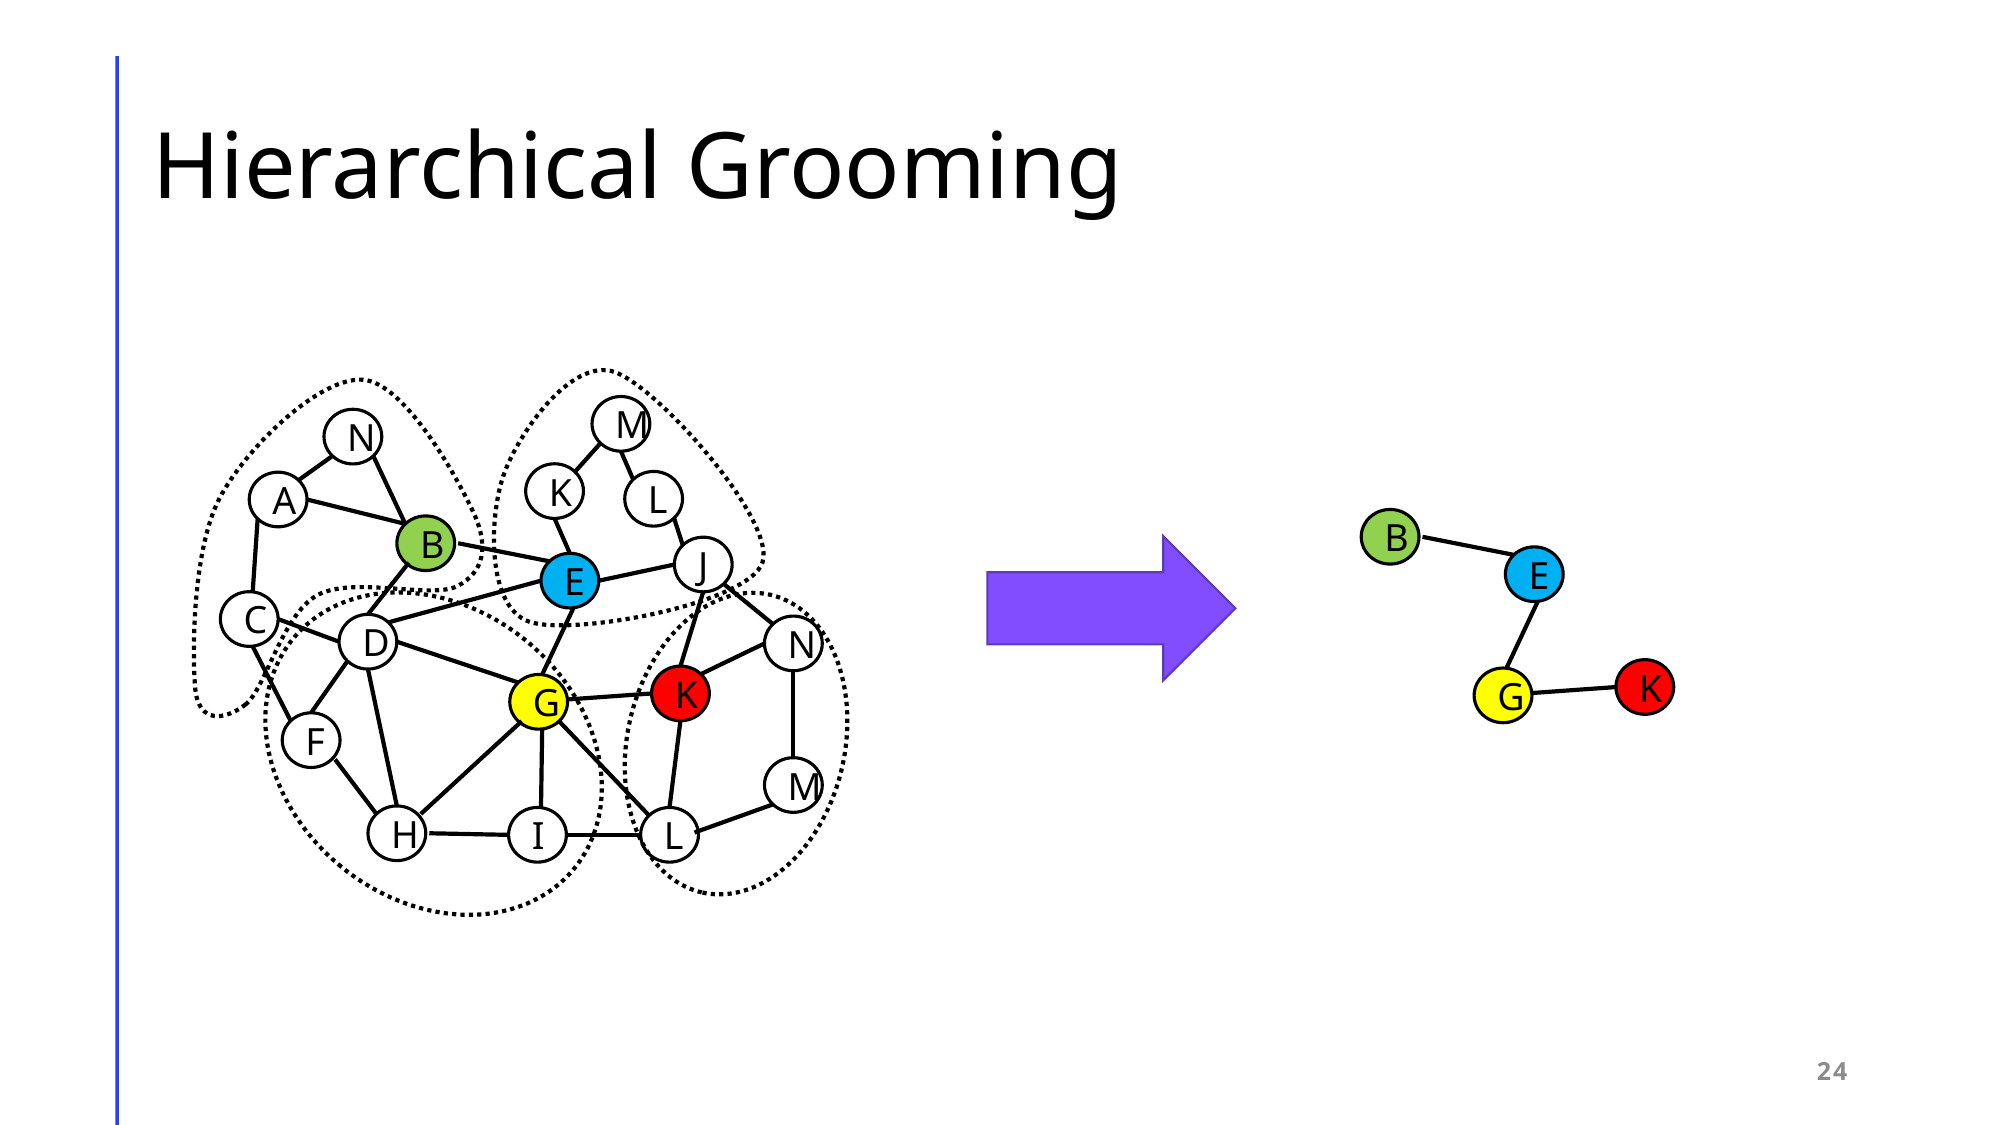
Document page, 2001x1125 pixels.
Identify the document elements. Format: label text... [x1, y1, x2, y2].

text_box [986, 533, 1237, 683]
title Hierarchical Grooming [137, 59, 1863, 278]
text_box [1361, 509, 1674, 723]
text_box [193, 370, 845, 900]
slide_number 24 [1412, 1042, 1863, 1103]
